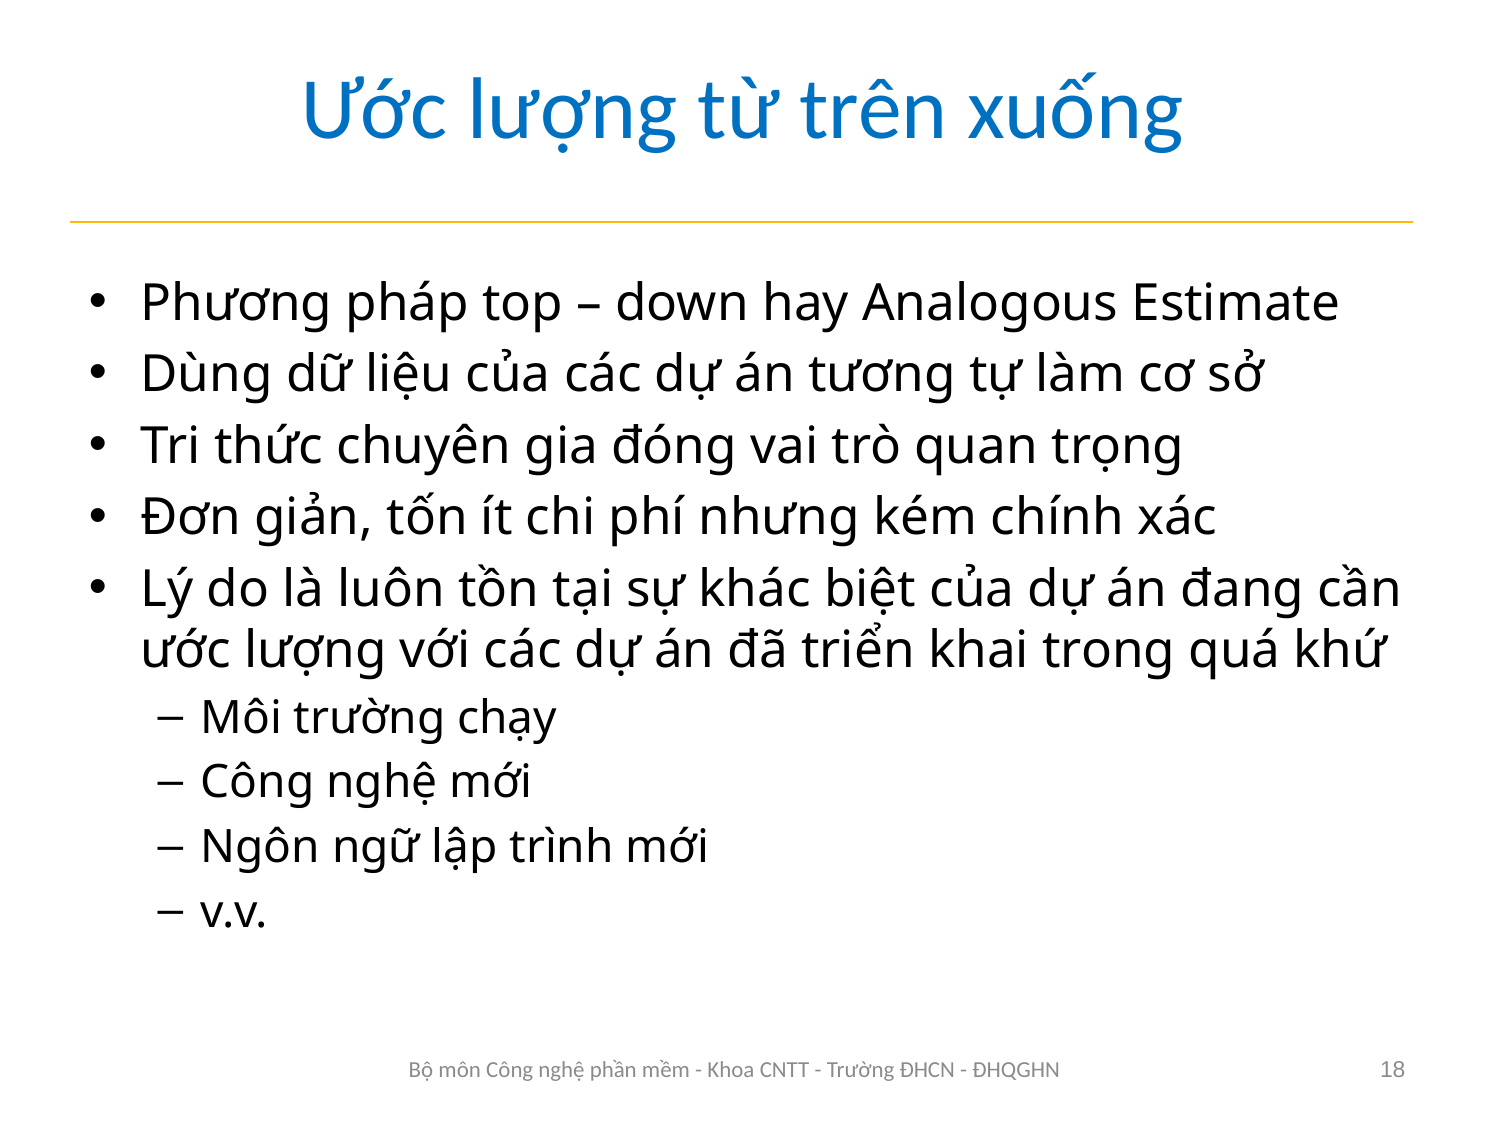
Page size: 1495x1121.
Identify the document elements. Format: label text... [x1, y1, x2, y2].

slide_number 18 [1071, 1038, 1420, 1099]
list Phương pháp top – down hay Analogous Estimate Dùng dữ liệu của các dự án tương tự làm cơ sở Tri thức chuyên gia đóng vai trò quan trọng Đơn giản, tốn ít chi phí nhưng kém chính xác Lý do là luôn tồn tại sự khác biệt của dự án đang cần ước lượng với các dự án đã triển khai trong quá khứ Môi trường chạy Công nghệ mới Ngôn ngữ lập trình mới v.v. [74, 261, 1421, 1002]
footer Bộ môn Công nghệ phần mềm - Khoa CNTT - Trường ĐHCN - ĐHQGHN [372, 1038, 1071, 1099]
title Ước lượng từ trên xuống [69, 10, 1416, 198]
